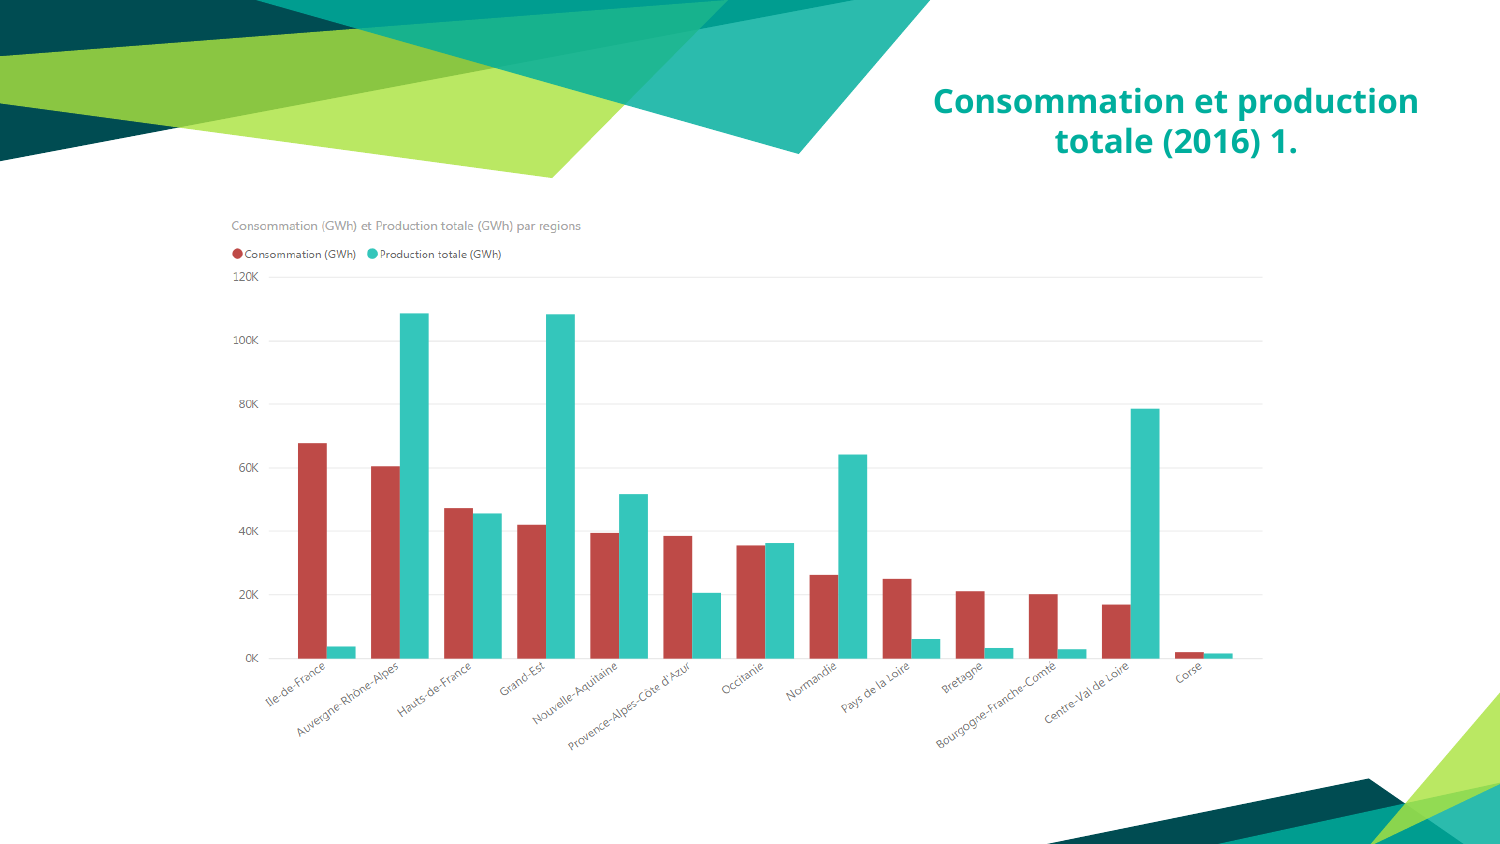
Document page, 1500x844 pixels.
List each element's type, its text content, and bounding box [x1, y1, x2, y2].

picture [222, 212, 1267, 762]
text_box Consommation et production totale (2016) 1. [872, 72, 1481, 168]
